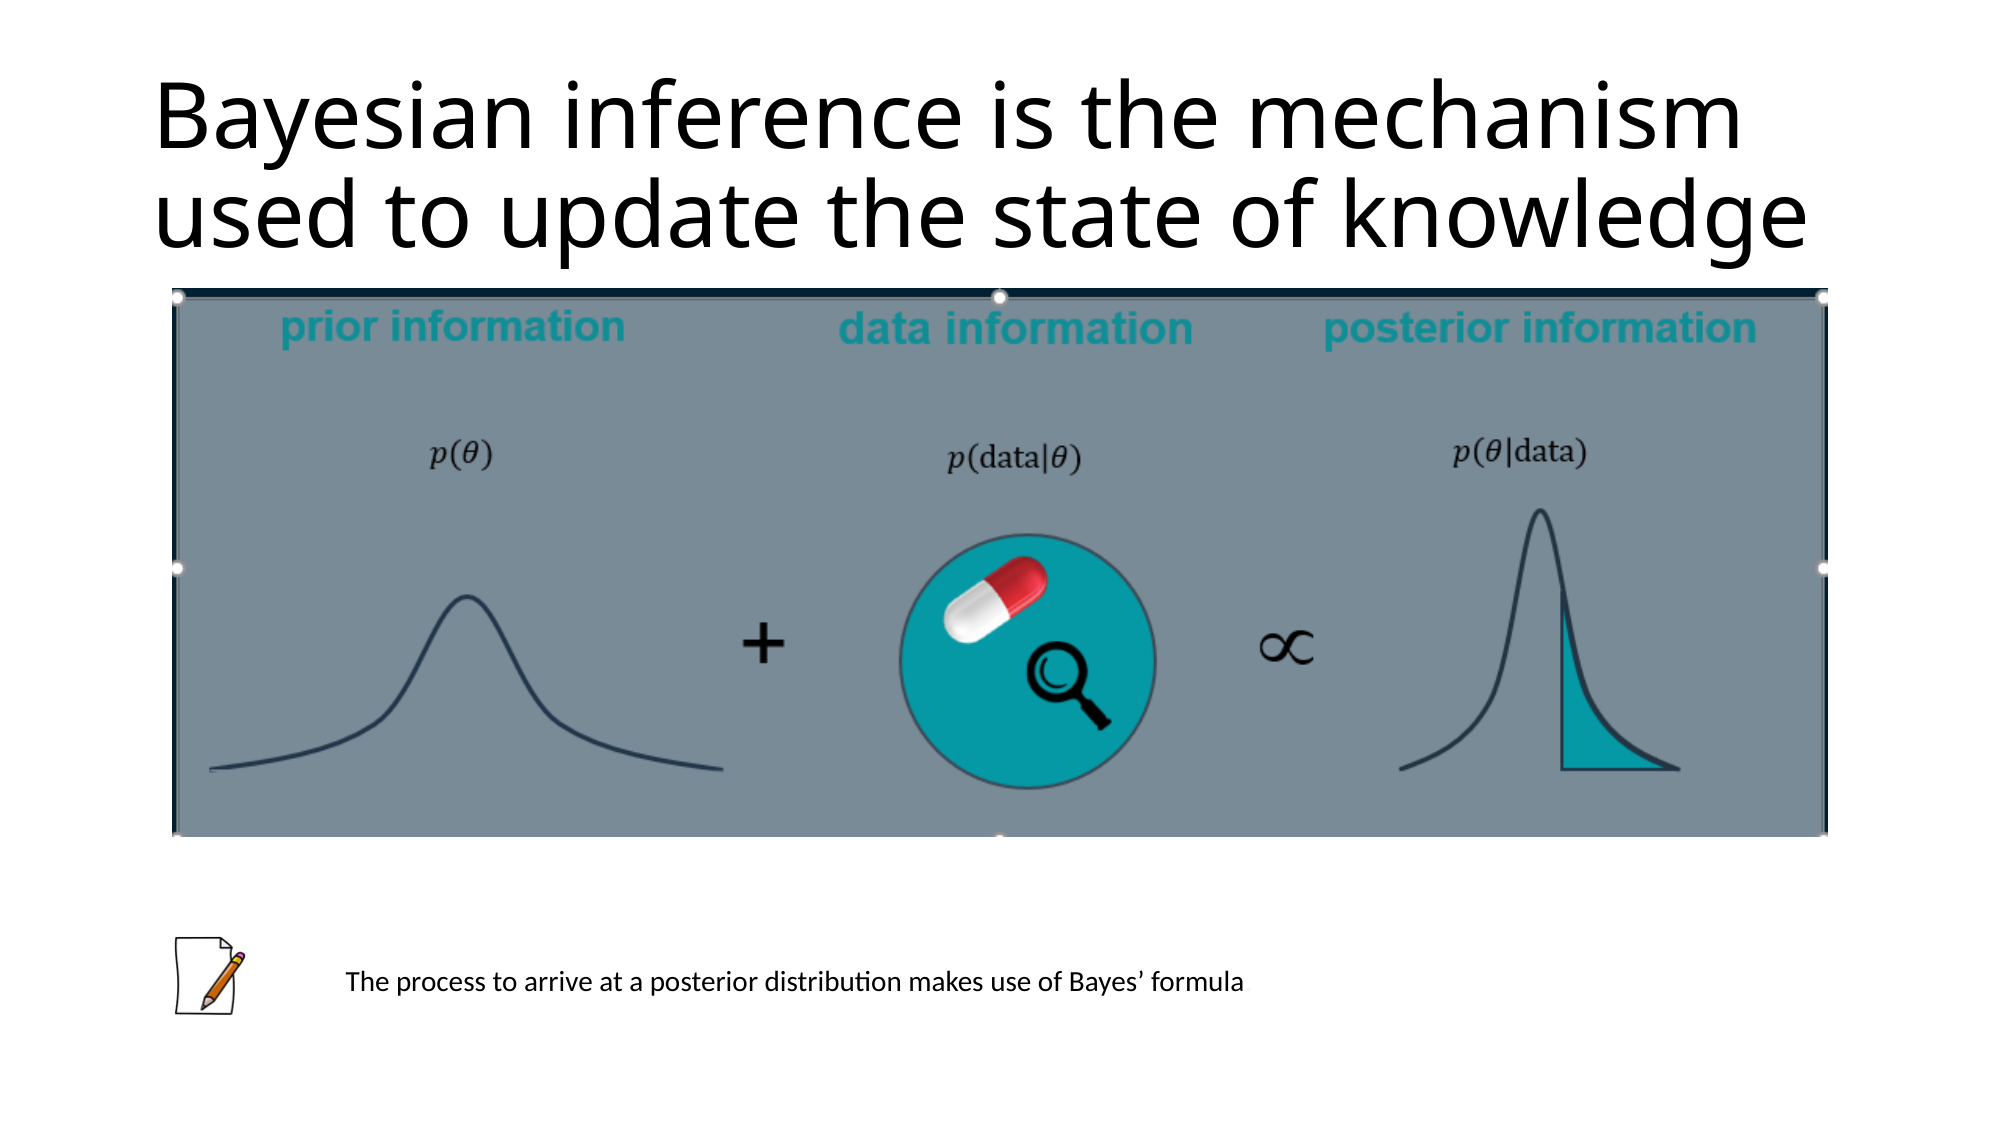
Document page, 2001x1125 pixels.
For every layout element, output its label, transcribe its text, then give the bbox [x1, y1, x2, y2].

picture [165, 936, 254, 1025]
picture [172, 288, 1828, 837]
title Bayesian inference is the mechanism used to update the state of knowledge [137, 59, 1863, 278]
text_box The process to arrive at a posterior distribution makes use of Bayes’ formula. [330, 955, 1734, 1005]
